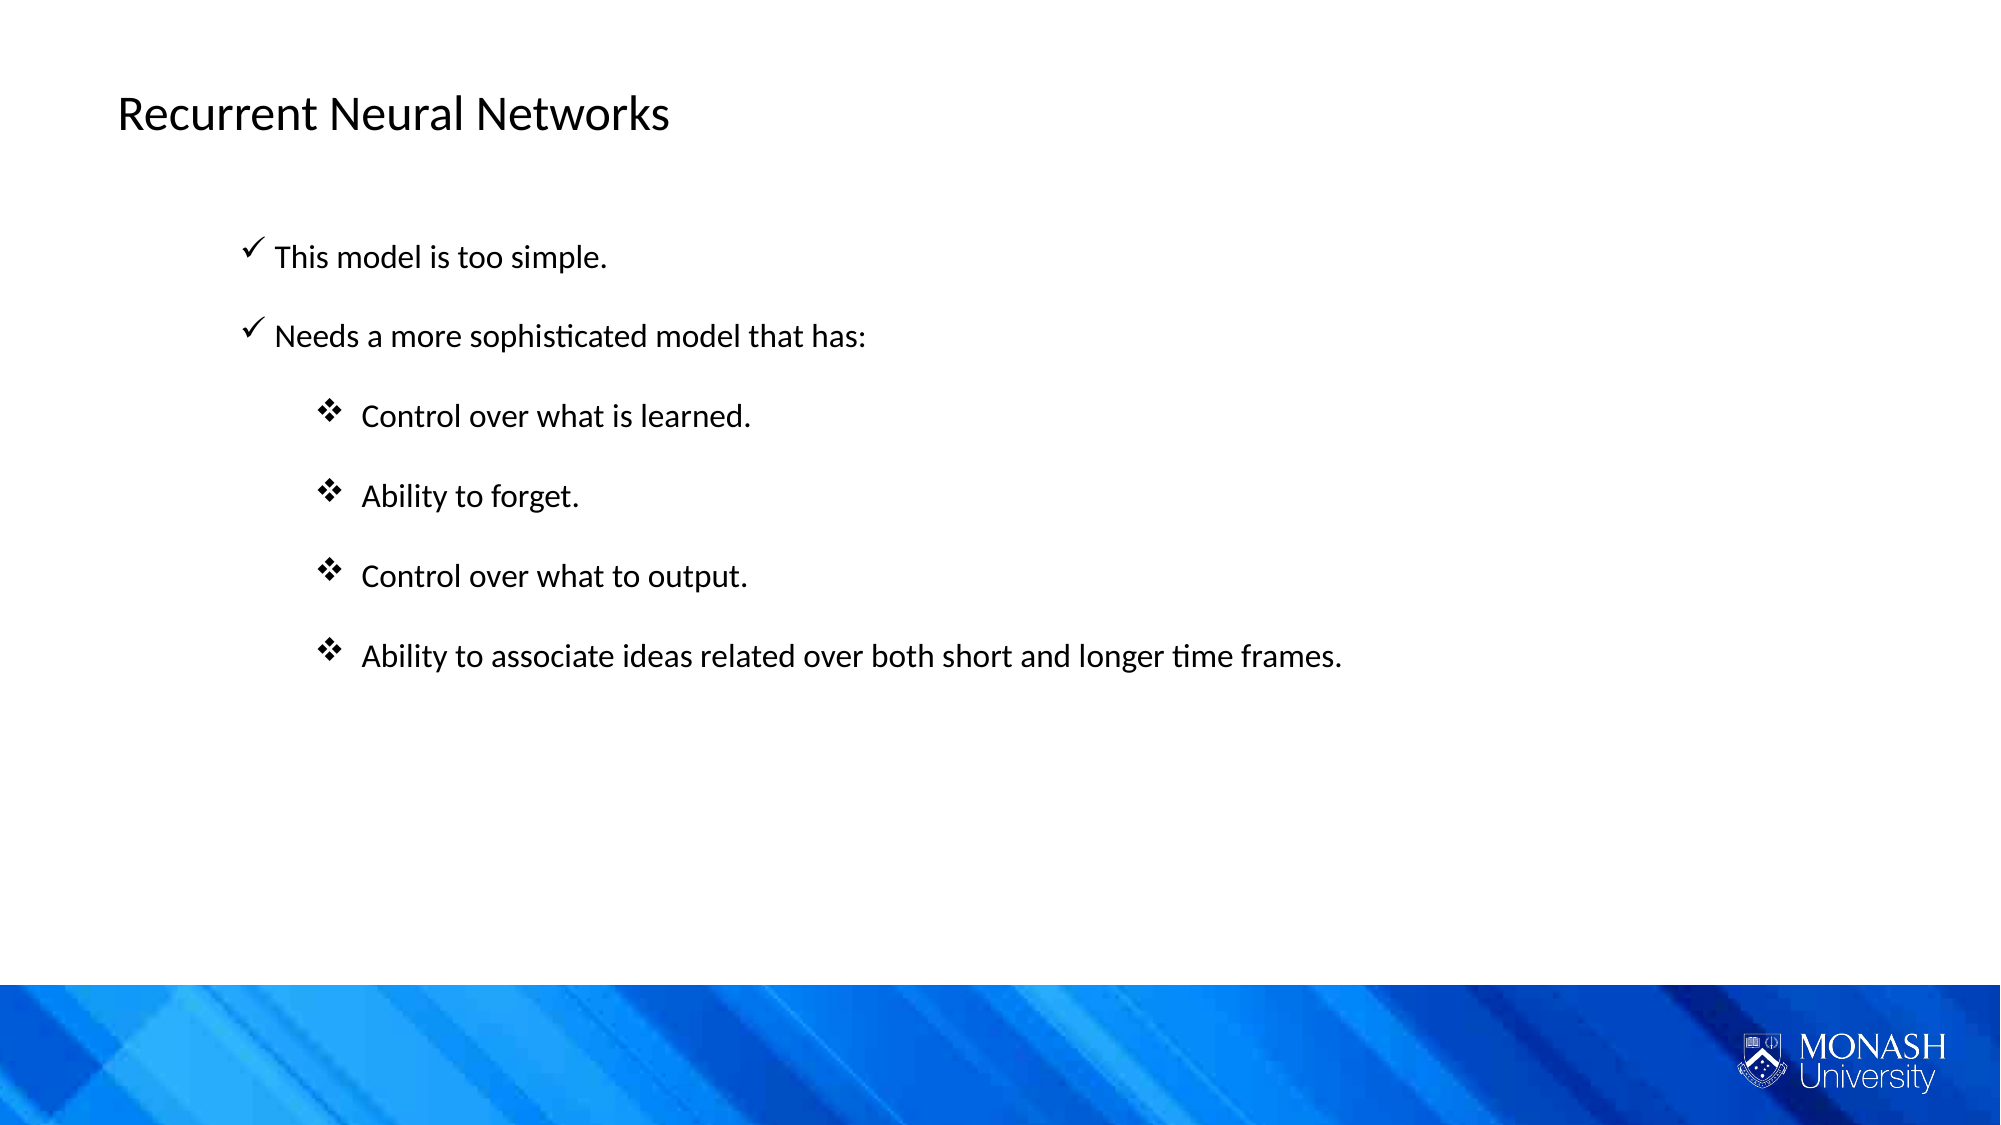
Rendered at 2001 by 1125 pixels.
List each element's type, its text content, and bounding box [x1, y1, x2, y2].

picture [0, 985, 2000, 1125]
text_box Recurrent Neural Networks [102, 73, 686, 149]
text_box This model is too simple. Needs a more sophisticated model that has: Control over what is learned. Ability to forget. Control over what to output. Ability to associate ideas related over both short and longer time frames. [224, 187, 1438, 762]
